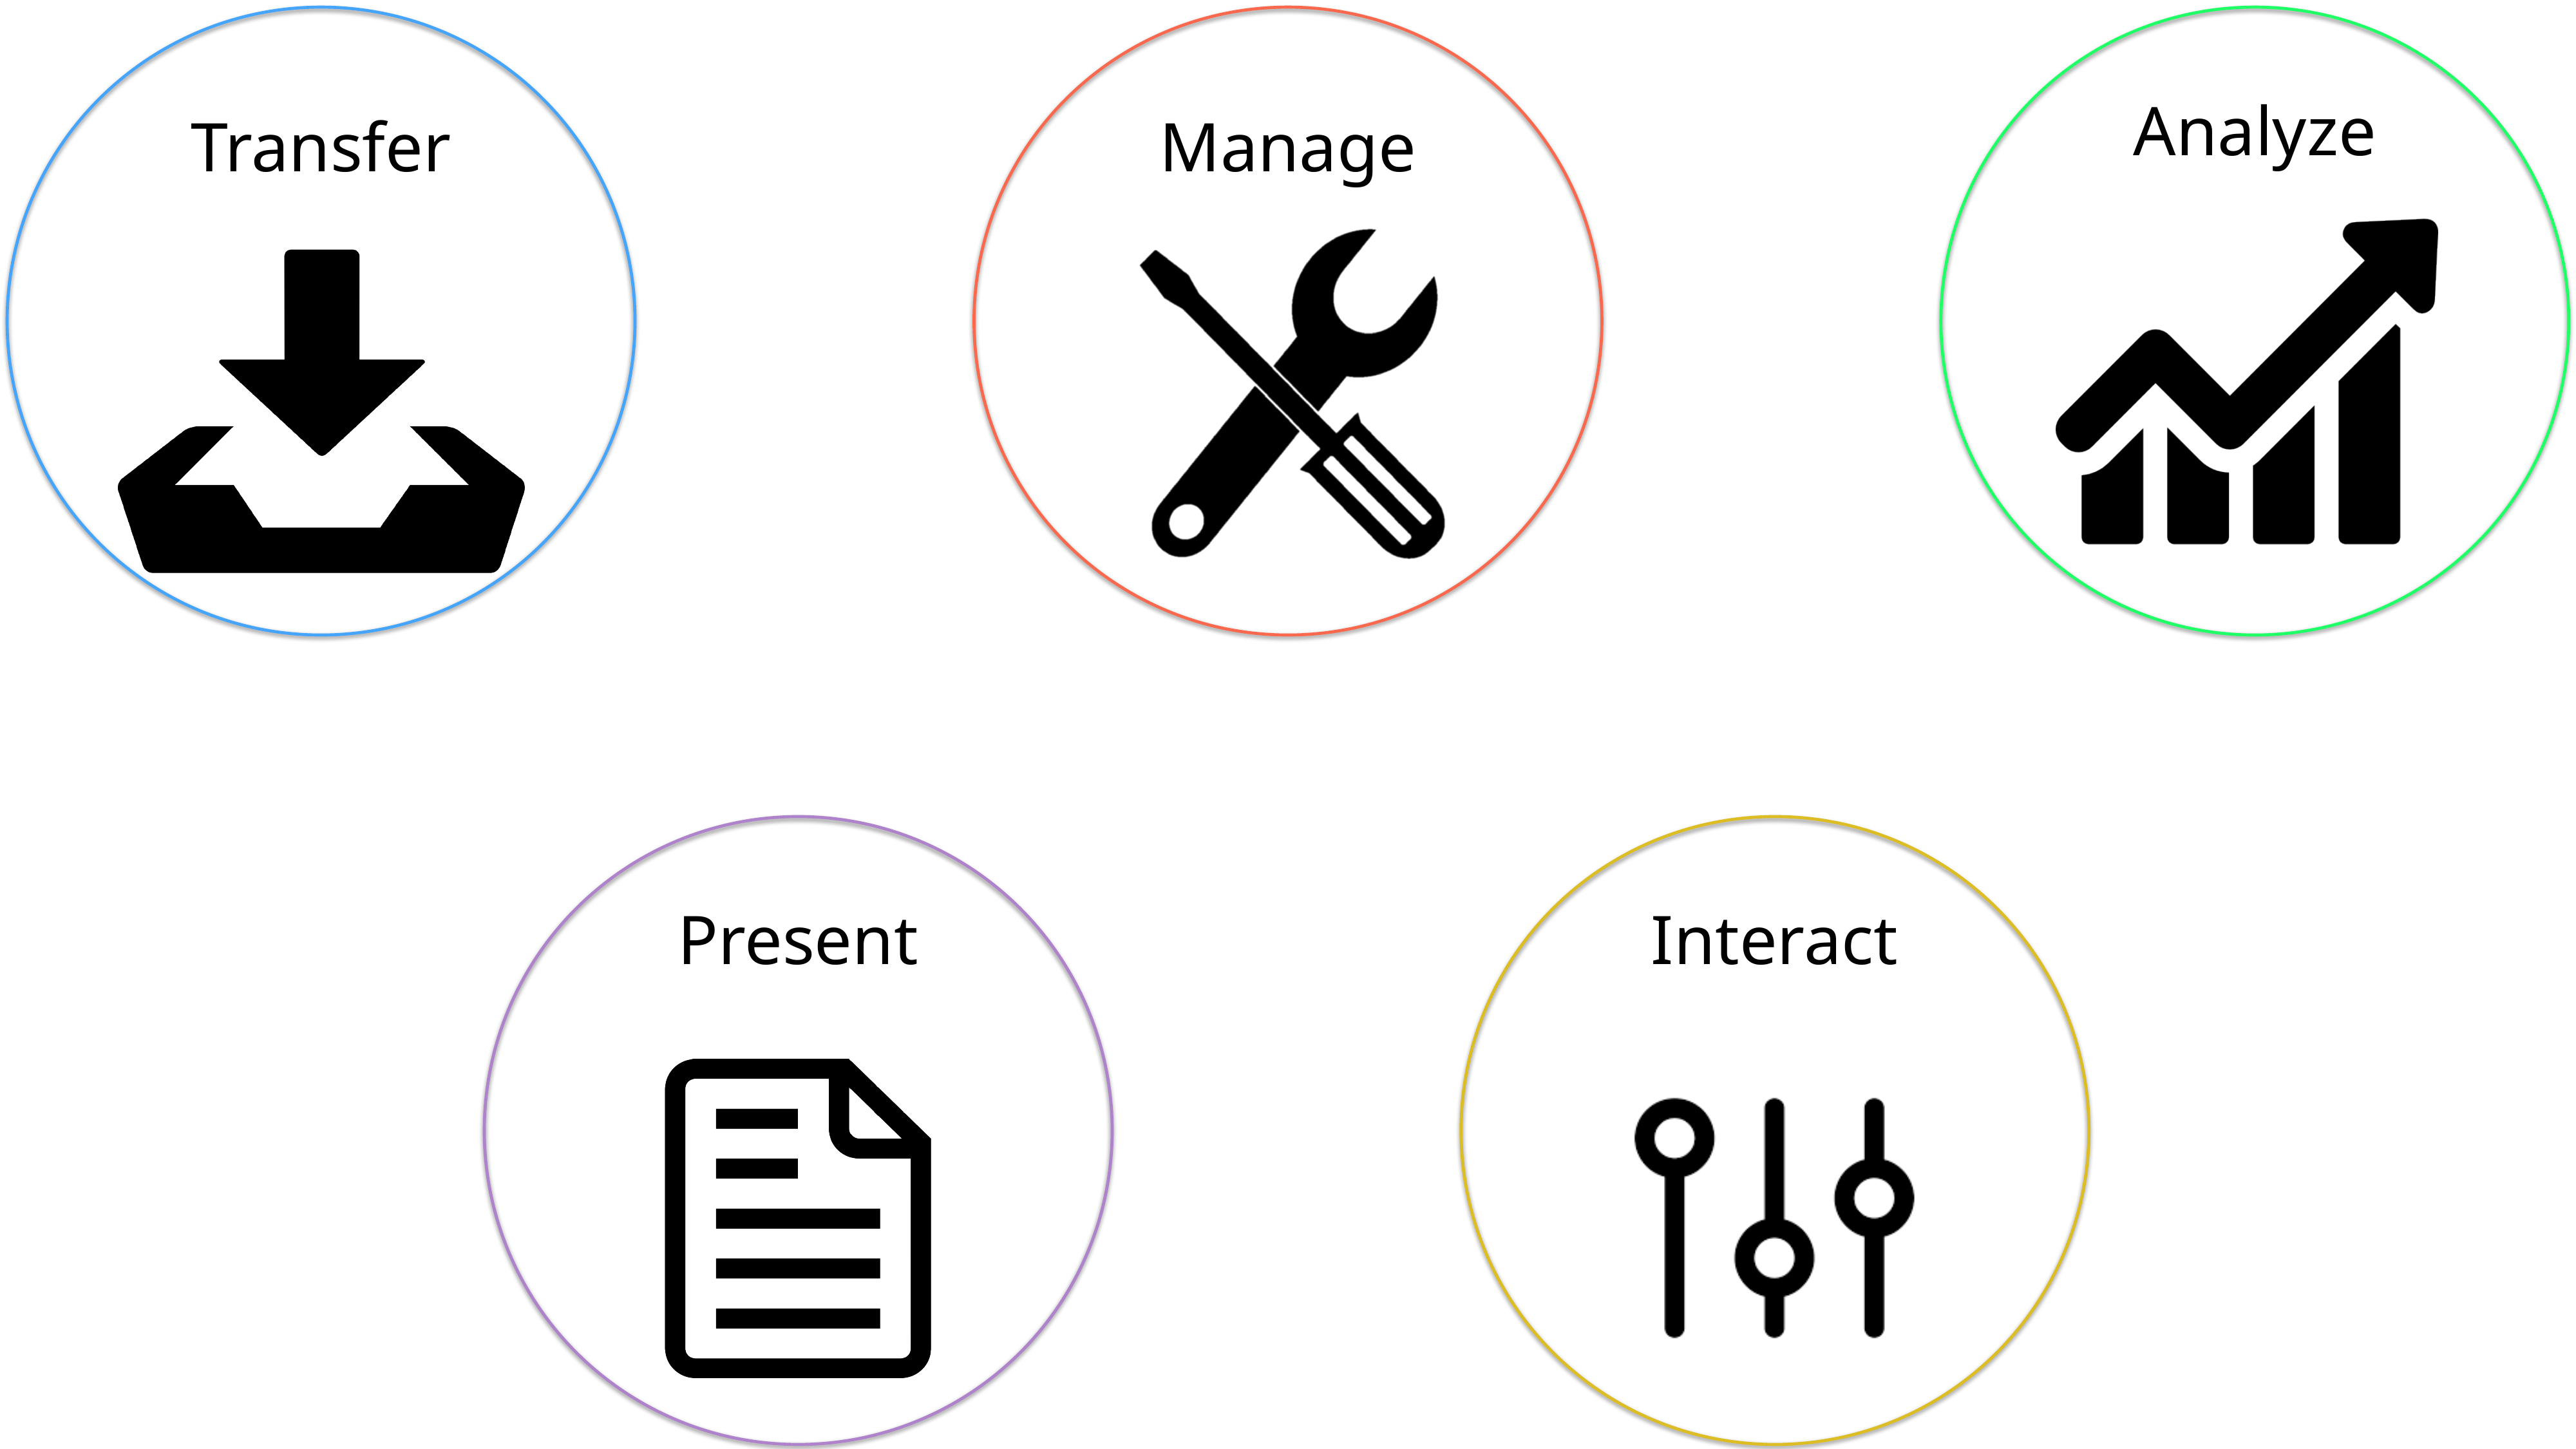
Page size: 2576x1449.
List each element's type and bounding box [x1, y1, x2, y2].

text_box [1940, 6, 2570, 636]
text_box [6, 6, 636, 636]
text_box [1461, 816, 2089, 1445]
text_box [484, 816, 1113, 1445]
text_box [974, 6, 1602, 648]
